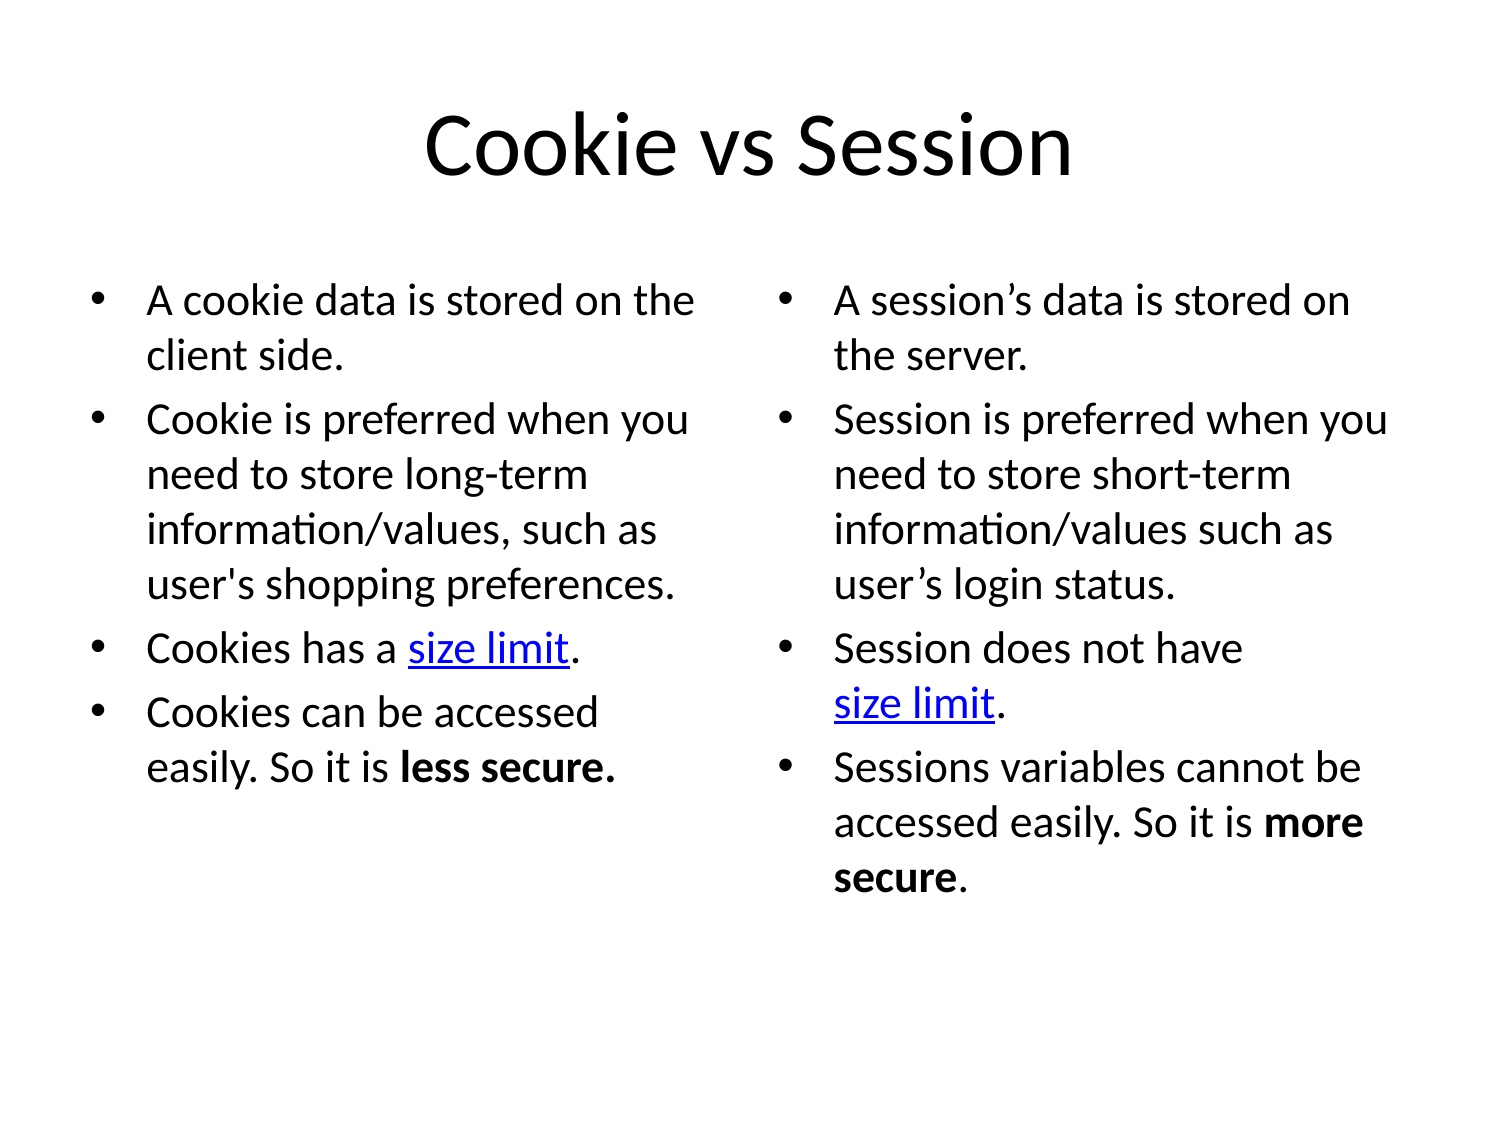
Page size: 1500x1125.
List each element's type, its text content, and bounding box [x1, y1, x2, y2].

list A session’s data is stored on the server. Session is preferred when you need to store short-term information/values such as user’s login status. Session does not have size limit. Sessions variables cannot be accessed easily. So it is more secure. [762, 262, 1425, 1005]
list A cookie data is stored on the client side. Cookie is preferred when you need to store long-term information/values, such as user's shopping preferences. Cookies has a size limit. Cookies can be accessed easily. So it is less secure. [75, 262, 738, 1005]
title Cookie vs Session [75, 45, 1425, 233]
